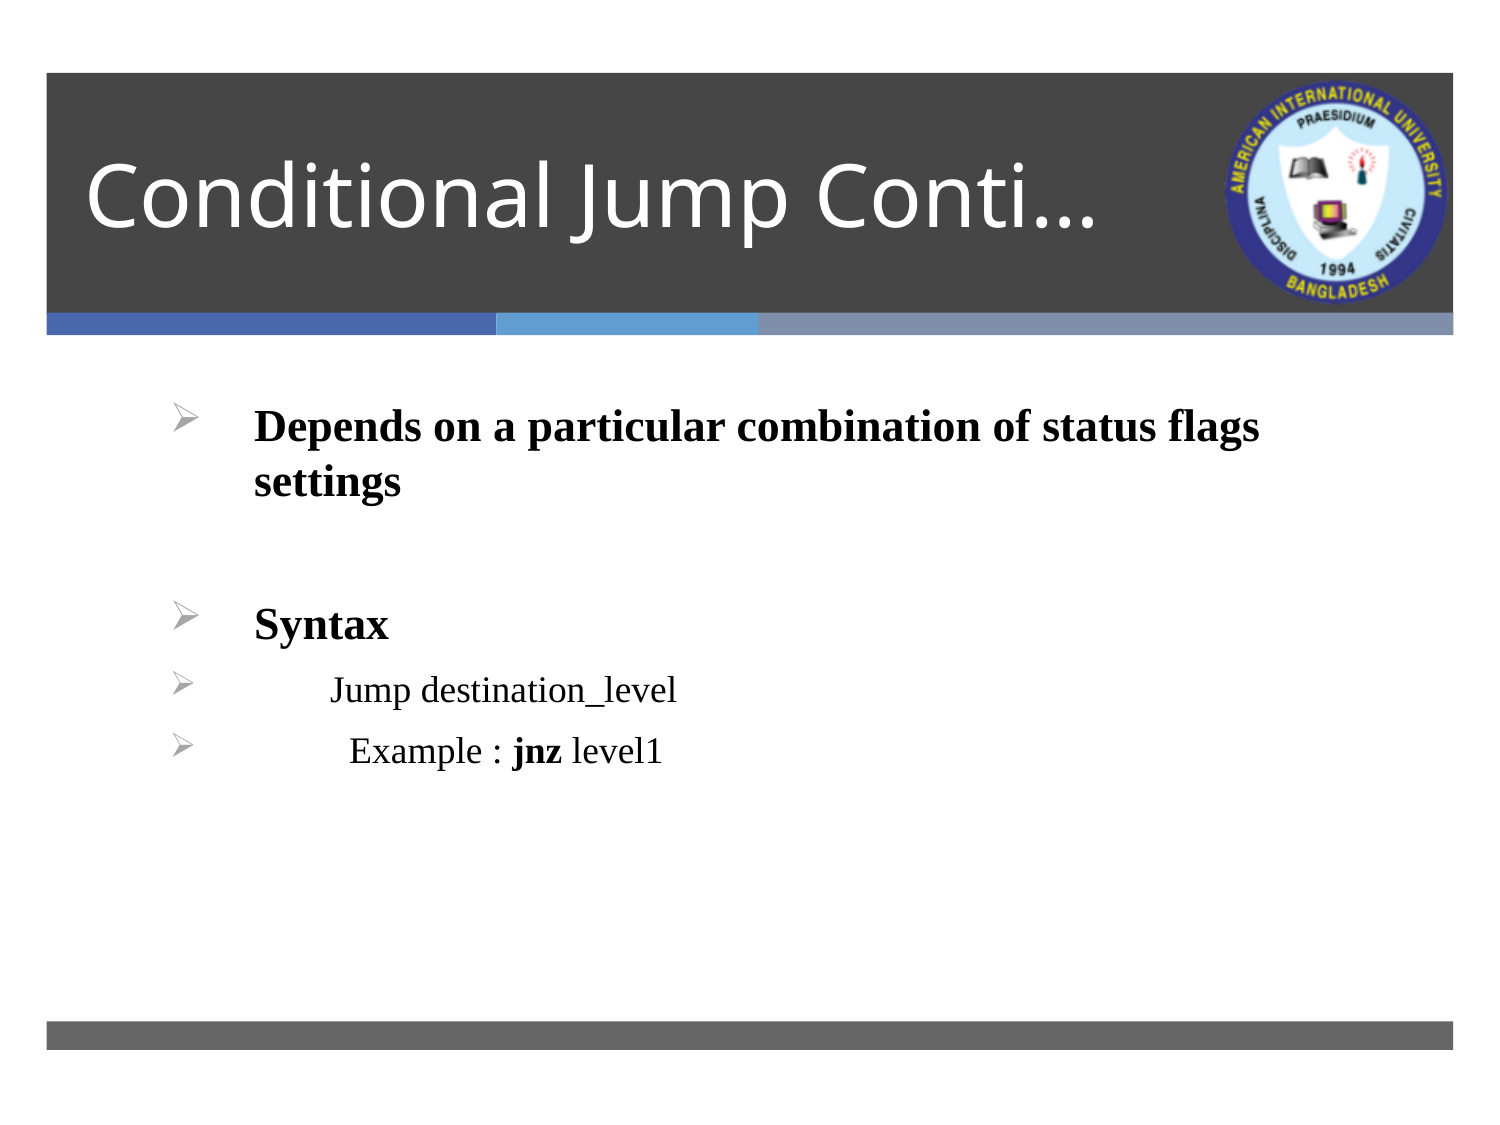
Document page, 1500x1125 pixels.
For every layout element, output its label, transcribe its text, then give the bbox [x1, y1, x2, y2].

picture [1220, 75, 1454, 310]
subtitle Depends on a particular combination of status flags settings Syntax Jump destination_level Example : jnz level1 [79, 387, 1352, 1027]
title Conditional Jump Conti… [69, 73, 1351, 253]
